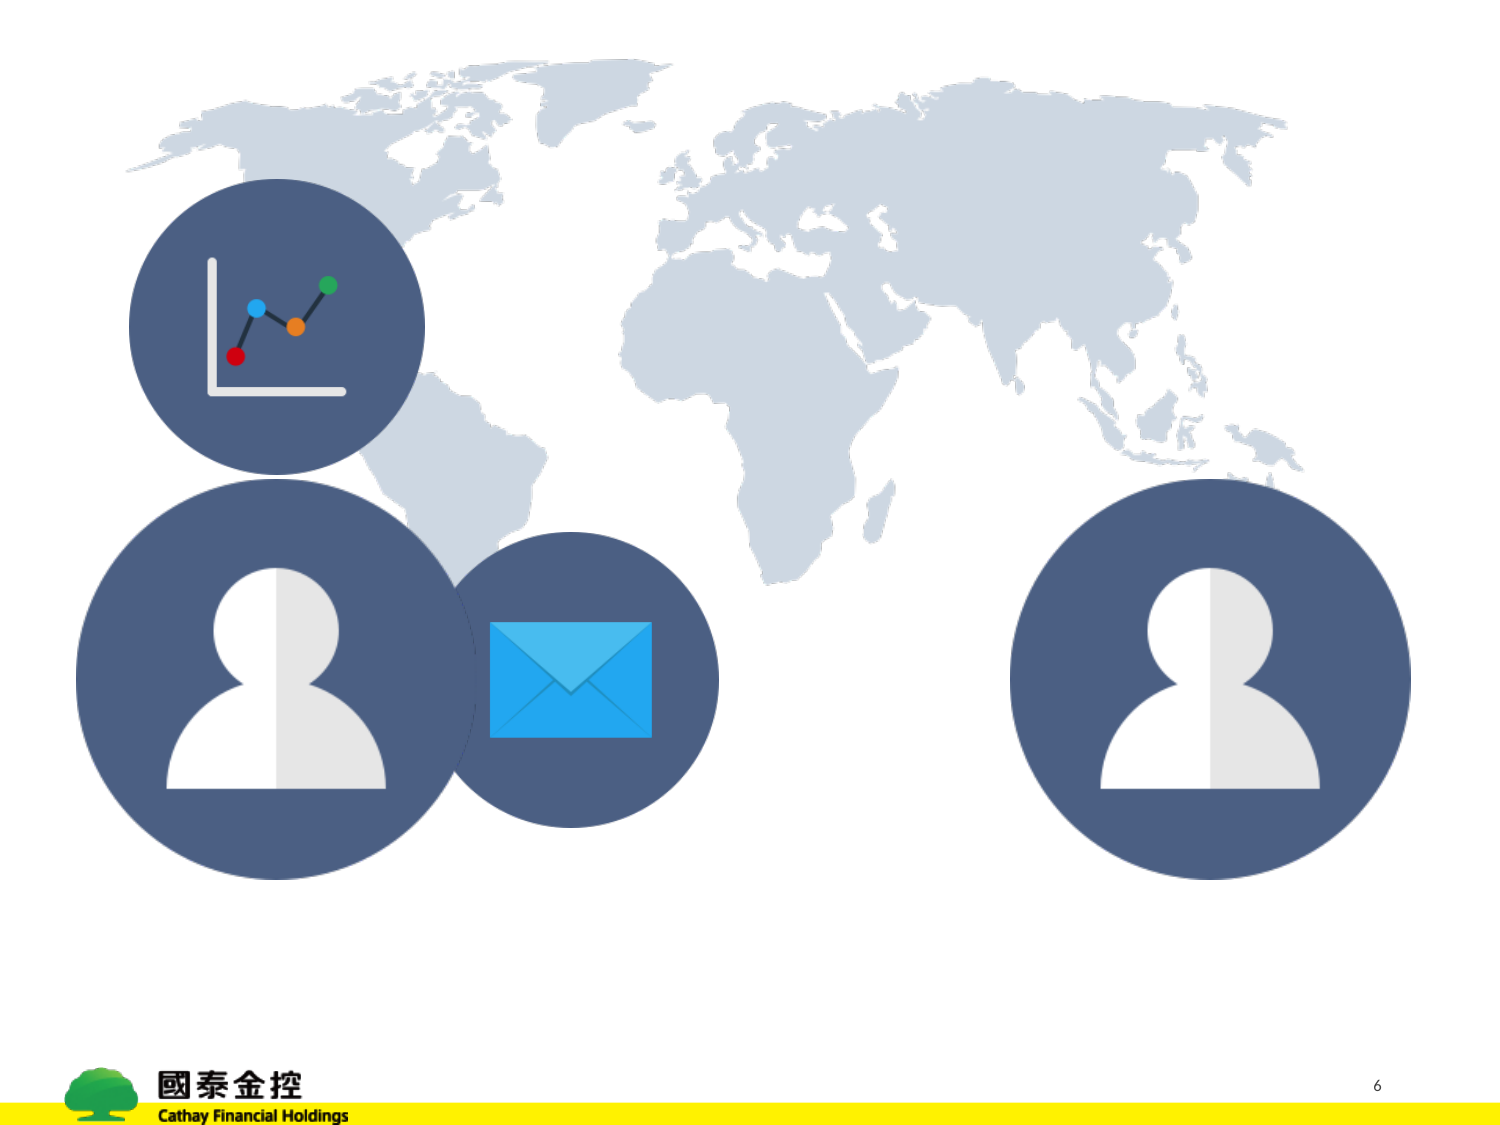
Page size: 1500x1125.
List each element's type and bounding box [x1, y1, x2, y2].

picture [64, 1067, 348, 1125]
text_box [76, 479, 1411, 880]
picture [124, 58, 1376, 479]
